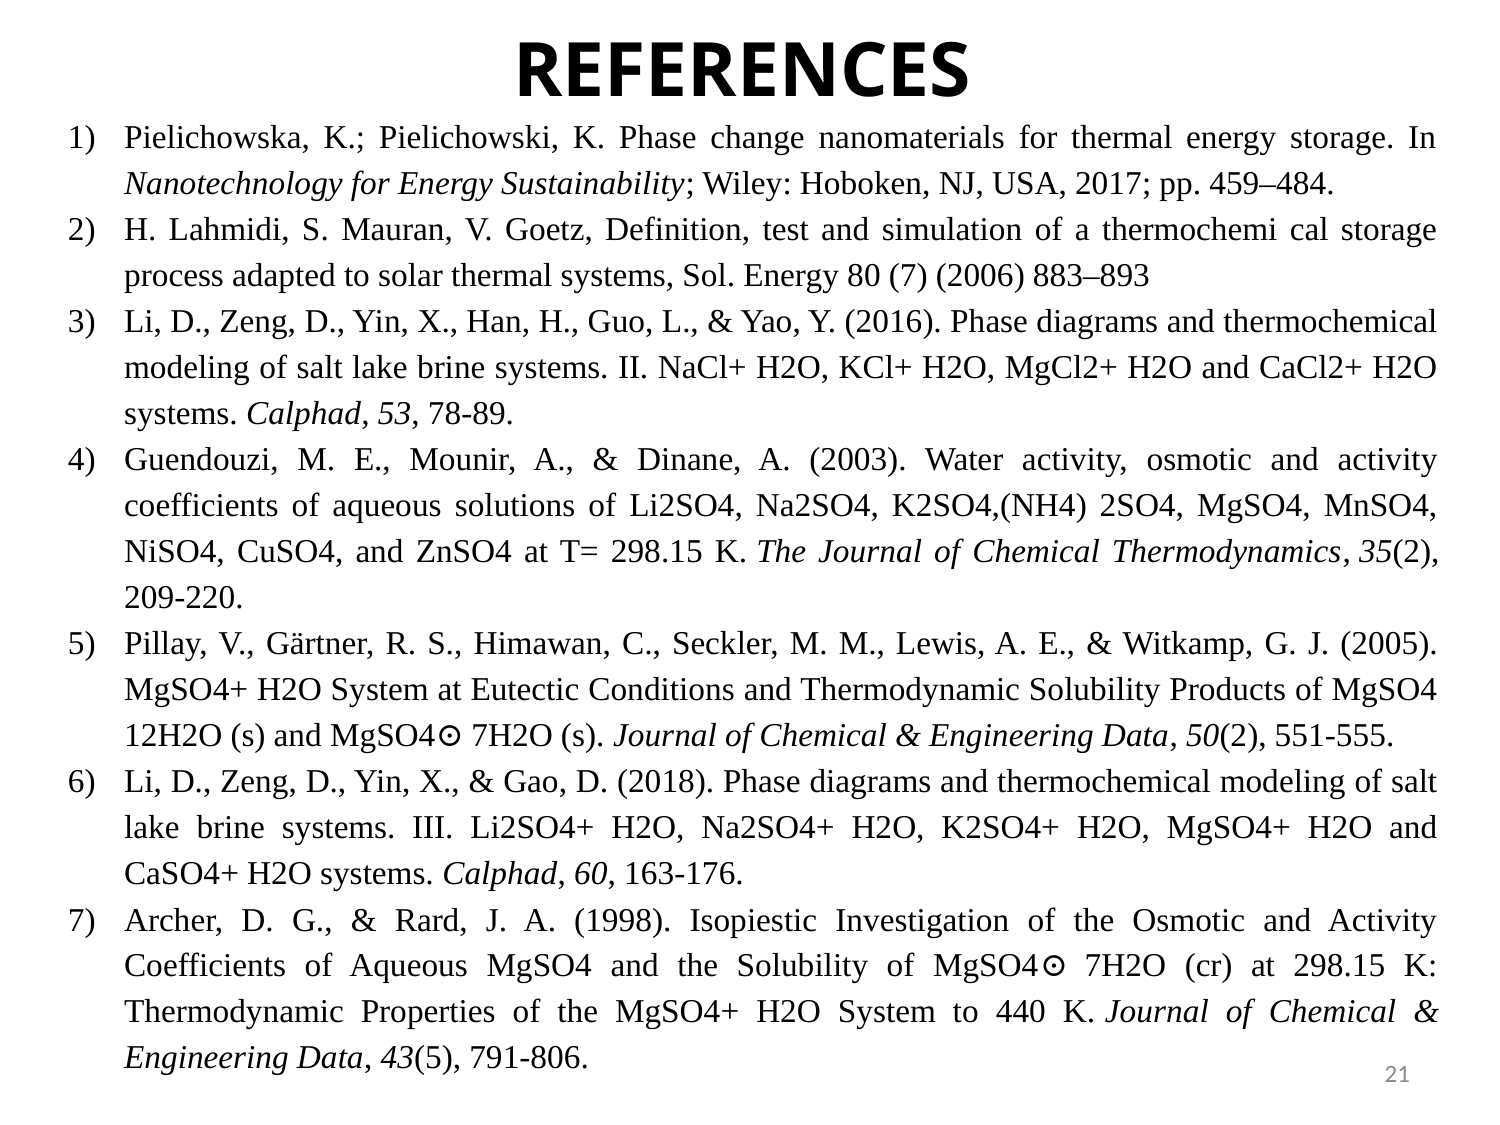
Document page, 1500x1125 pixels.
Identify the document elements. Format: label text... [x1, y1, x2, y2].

text_box REFERENCES [64, 19, 1459, 101]
text_box Pielichowska, K.; Pielichowski, K. Phase change nanomaterials for thermal energy storage. In Nanotechnology for Energy Sustainability; Wiley: Hoboken, NJ, USA, 2017; pp. 459–484. H. Lahmidi, S. Mauran, V. Goetz, Definition, test and simulation of a thermochemi cal storage process adapted to solar thermal systems, Sol. Energy 80 (7) (2006) 883–893 Li, D., Zeng, D., Yin, X., Han, H., Guo, L., & Yao, Y. (2016). Phase diagrams and thermochemical modeling of salt lake brine systems. II. NaCl+ H2O, KCl+ H2O, MgCl2+ H2O and CaCl2+ H2O systems. Calphad, 53, 78-89. Guendouzi, M. E., Mounir, A., & Dinane, A. (2003). Water activity, osmotic and activity coefficients of aqueous solutions of Li2SO4, Na2SO4, K2SO4,(NH4) 2SO4, MgSO4, MnSO4, NiSO4, CuSO4, and ZnSO4 at T= 298.15 K. The Journal of Chemical Thermodynamics, 35(2), 209-220. Pillay, V., Gärtner, R. S., Himawan, C., Seckler, M. M., Lewis, A. E., & Witkamp, G. J. (2005). MgSO4+ H2O System at Eutectic Conditions and Thermodynamic Solubility Products of MgSO4 12H2O (s) and MgSO4⊙ 7H2O (s). Journal of Chemical & Engineering Data, 50(2), 551-555. Li, D., Zeng, D., Yin, X., & Gao, D. (2018). Phase diagrams and thermochemical modeling of salt lake brine systems. III. Li2SO4+ H2O, Na2SO4+ H2O, K2SO4+ H2O, MgSO4+ H2O and CaSO4+ H2O systems. Calphad, 60, 163-176. Archer, D. G., & Rard, J. A. (1998). Isopiestic Investigation of the Osmotic and Activity Coefficients of Aqueous MgSO4 and the Solubility of MgSO4⊙ 7H2O (cr) at 298.15 K: Thermodynamic Properties of the MgSO4+ H2O System to 440 K. Journal of Chemical & Engineering Data, 43(5), 791-806. [53, 101, 1459, 1118]
slide_number 21 [1074, 1042, 1425, 1103]
